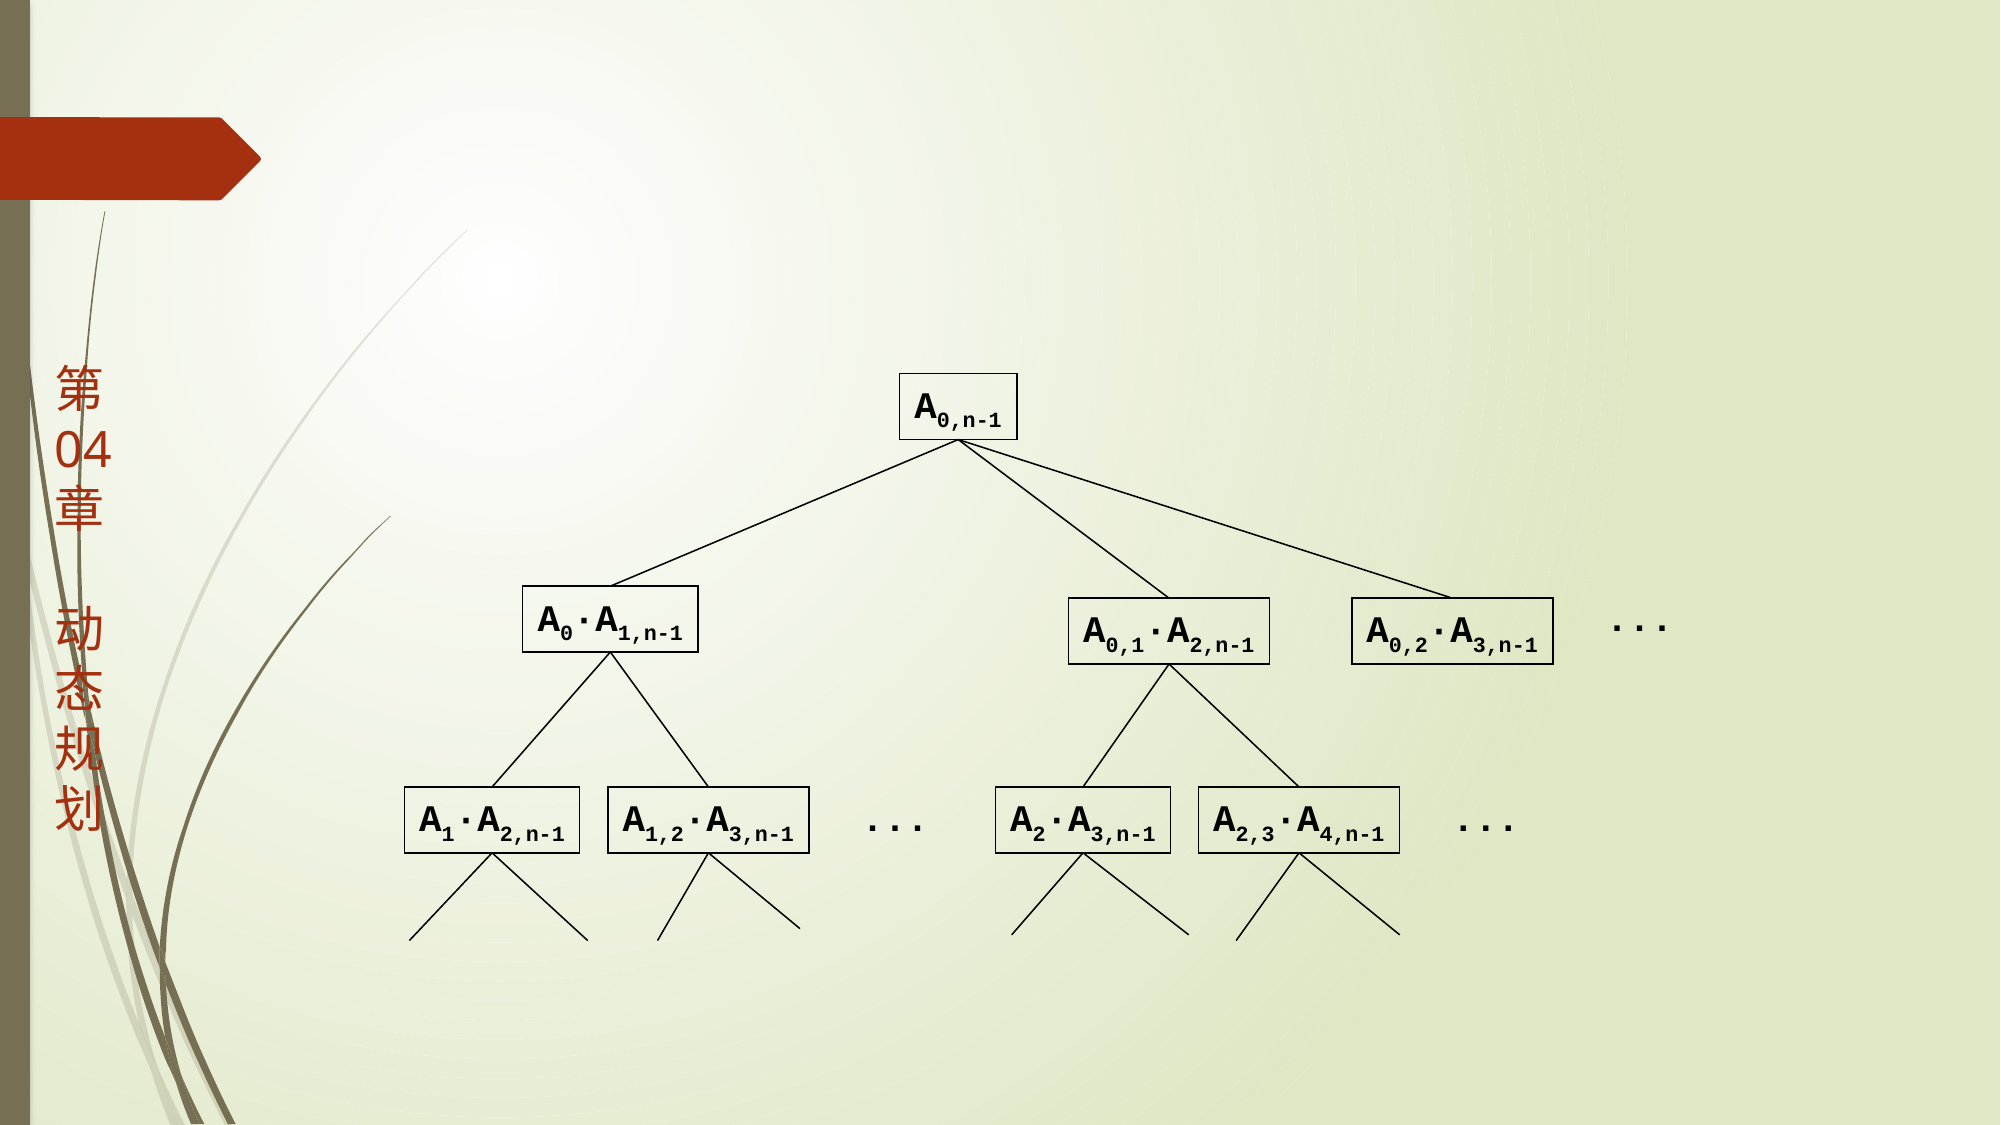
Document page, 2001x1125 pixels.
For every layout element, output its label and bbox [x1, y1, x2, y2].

text_box [397, 373, 1689, 941]
